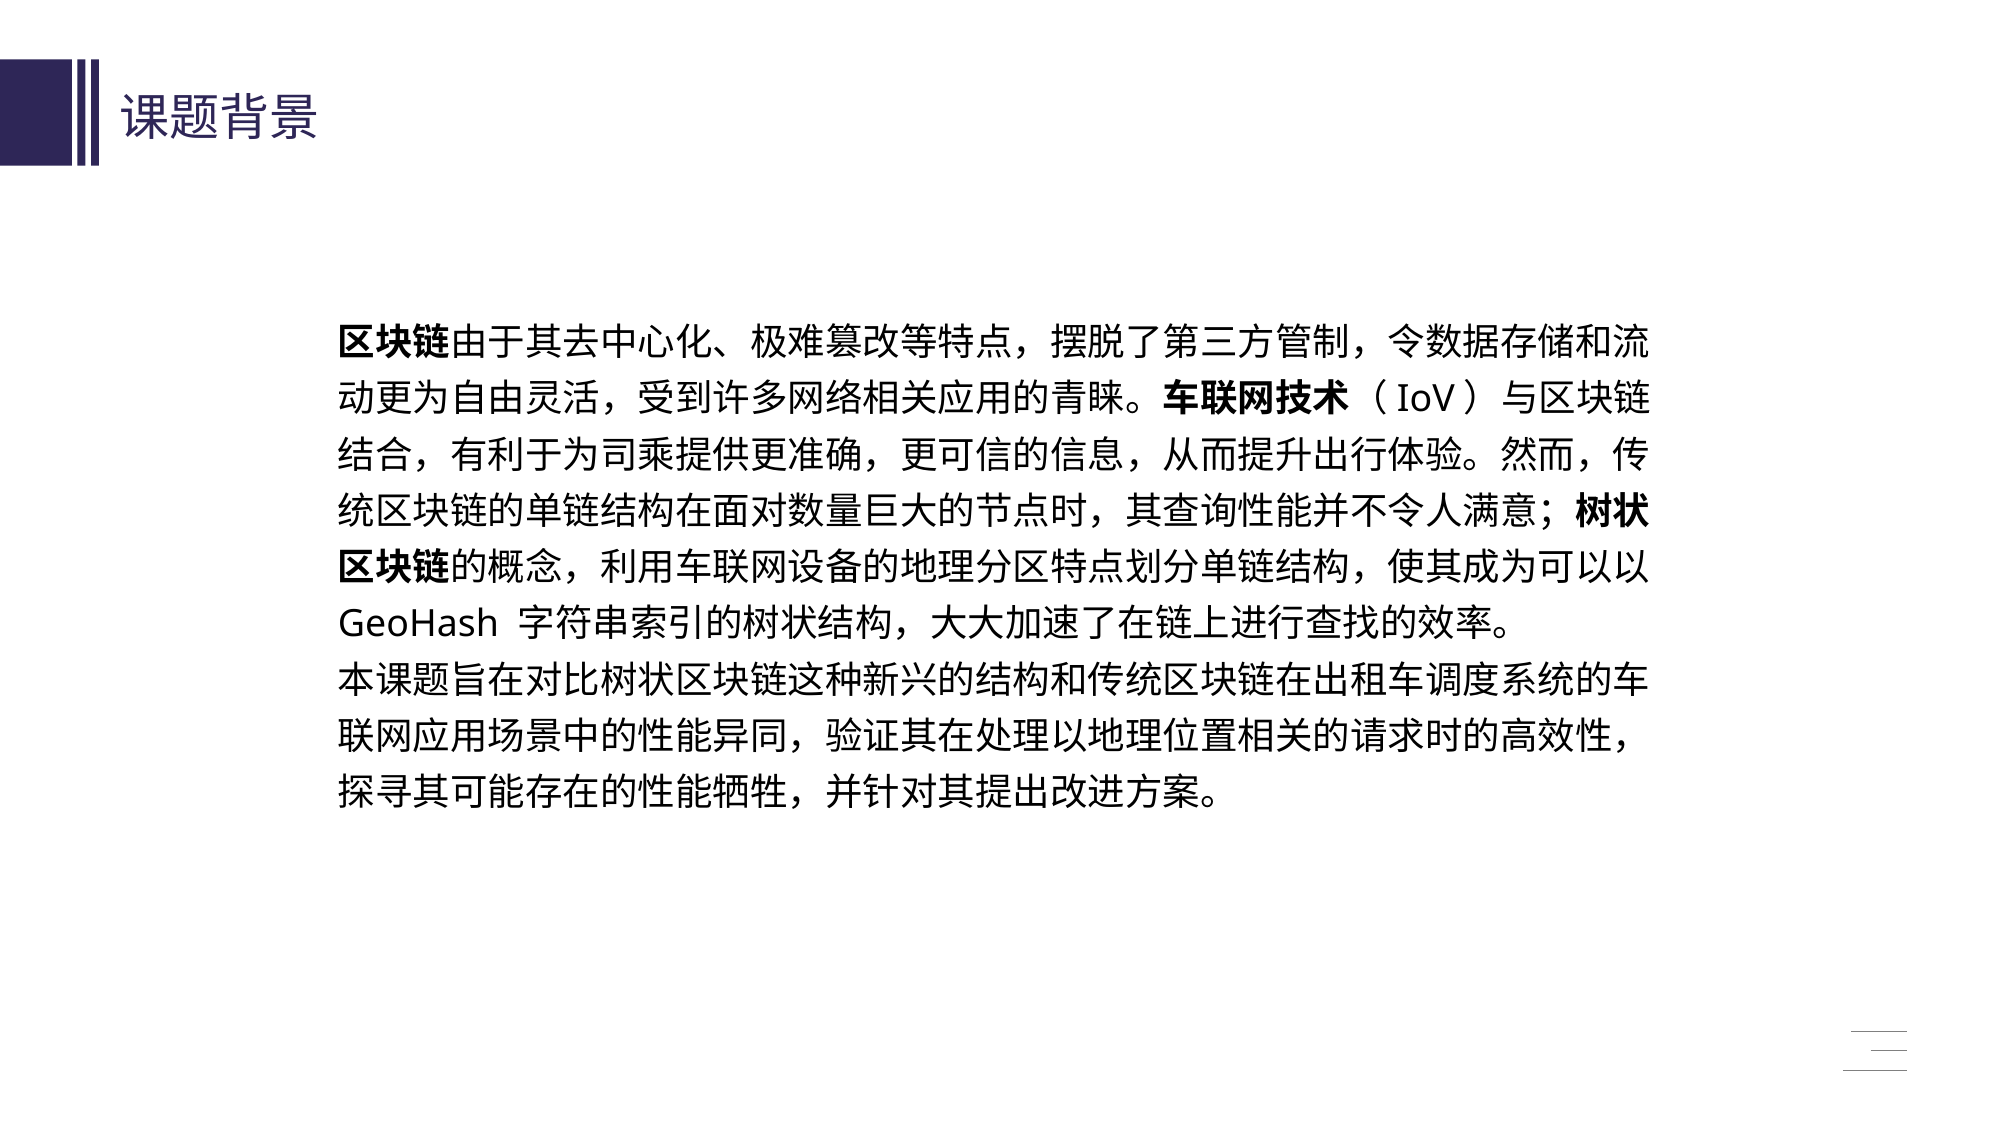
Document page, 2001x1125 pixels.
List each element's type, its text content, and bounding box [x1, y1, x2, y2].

text_box 区块链由于其去中心化、极难篡改等特点，摆脱了第三方管制，令数据存储和流动更为自由灵活，受到许多网络相关应用的青睐。车联网技术（IoV）与区块链结合，有利于为司乘提供更准确，更可信的信息，从而提升出行体验。然而，传统区块链的单链结构在面对数量巨大的节点时，其查询性能并不令人满意；树状区块链的概念，利用车联网设备的地理分区特点划分单链结构，使其成为可以以 GeoHash 字符串索引的树状结构，大大加速了在链上进行查找的效率。 本课题旨在对比树状区块链这种新兴的结构和传统区块链在出租车调度系统的车联网应用场景中的性能异同，验证其在处理以地理位置相关的请求时的高效性，探寻其可能存在的性能牺牲，并针对其提出改进方案。 [323, 299, 1677, 826]
text_box [90, 58, 100, 167]
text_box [1842, 1031, 1907, 1071]
text_box [76, 58, 86, 167]
text_box 课题背景 [104, 77, 591, 153]
text_box [0, 58, 73, 167]
